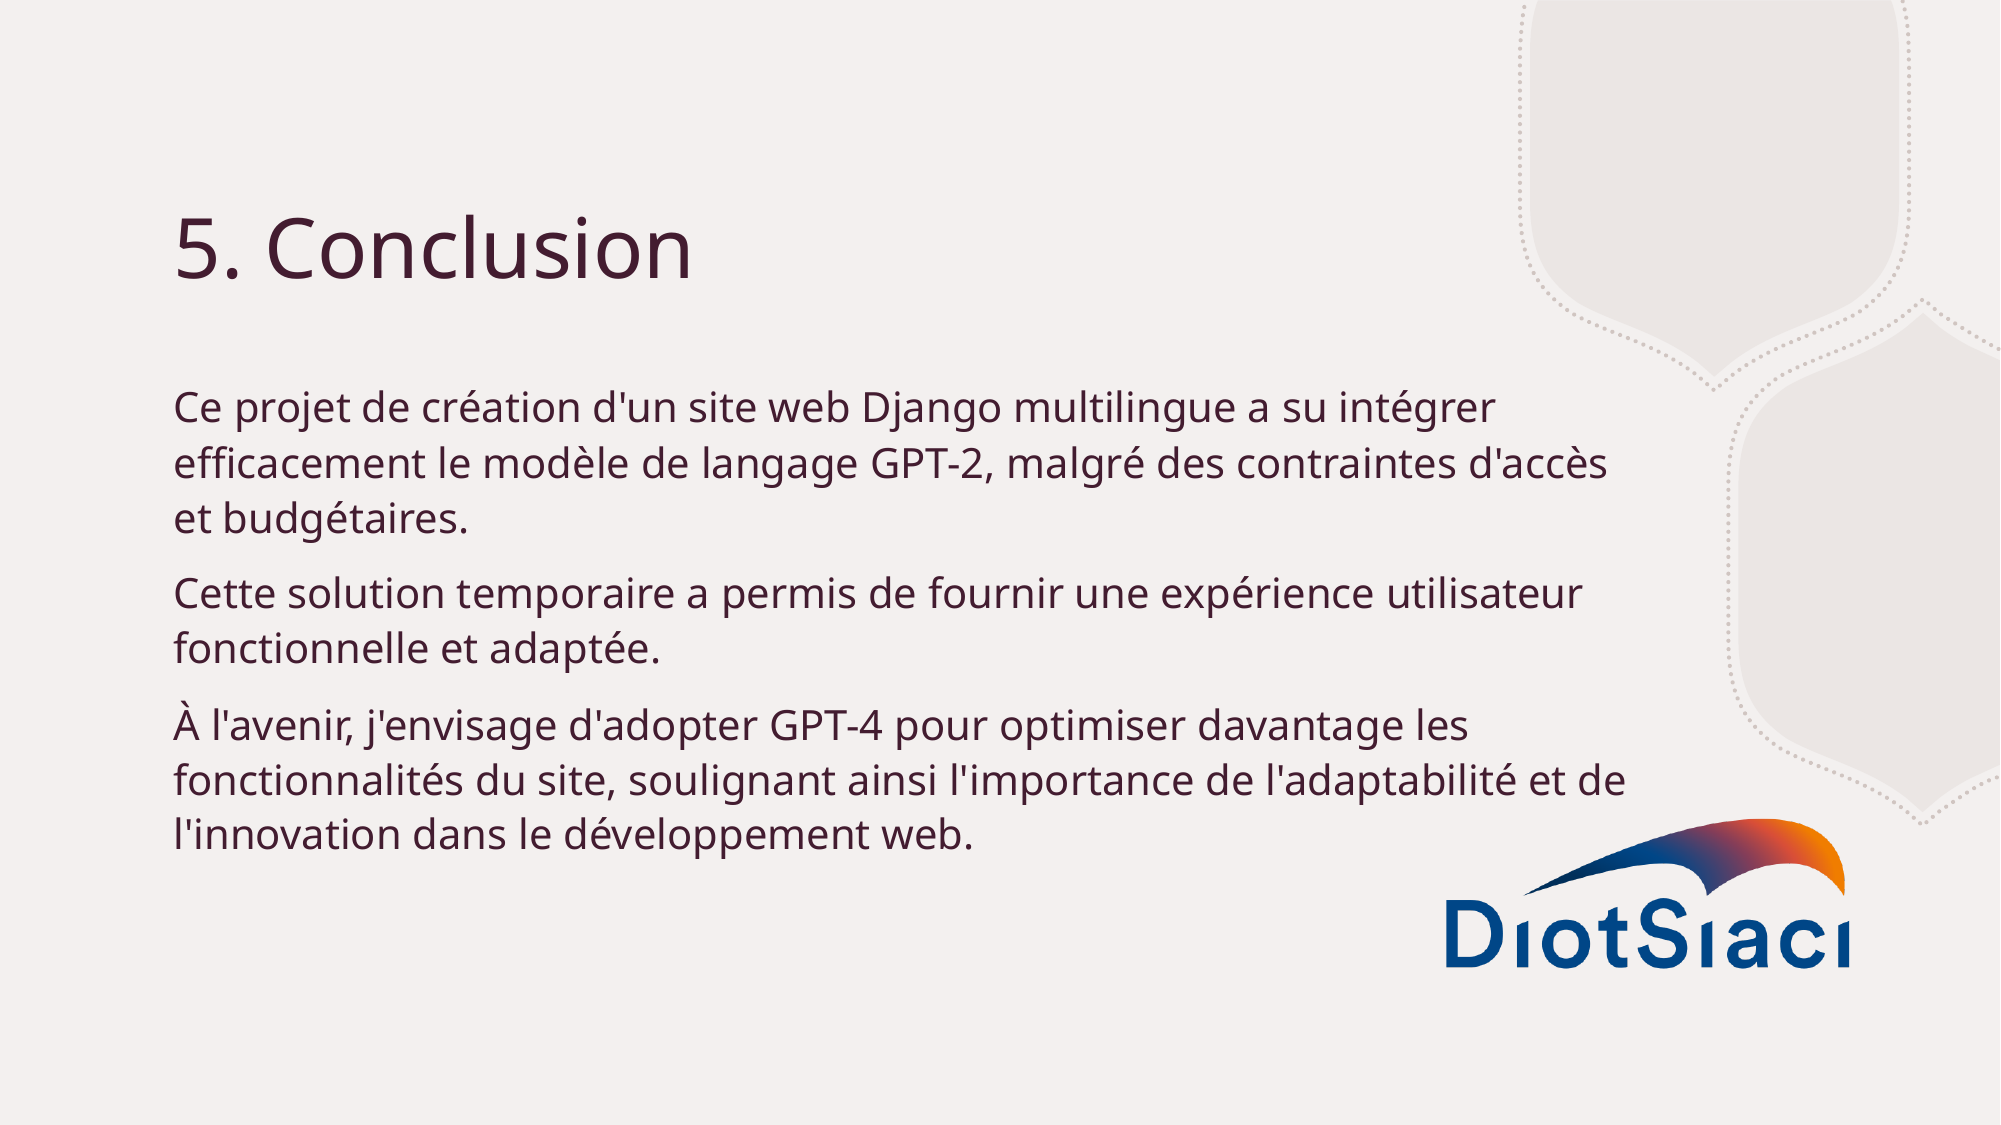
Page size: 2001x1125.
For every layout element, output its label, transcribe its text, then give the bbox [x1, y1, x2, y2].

title 5. Conclusion [158, 157, 1648, 332]
list Ce projet de création d'un site web Django multilingue a su intégrer efficacement le modèle de langage GPT-2, malgré des contraintes d'accès et budgétaires. Cette solution temporaire a permis de fournir une expérience utilisateur fonctionnelle et adaptée. À l'avenir, j'envisage d'adopter GPT-4 pour optimiser davantage les fonctionnalités du site, soulignant ainsi l'importance de l'adaptabilité et de l'innovation dans le développement web. [158, 368, 1648, 968]
picture [1379, 762, 1916, 1034]
